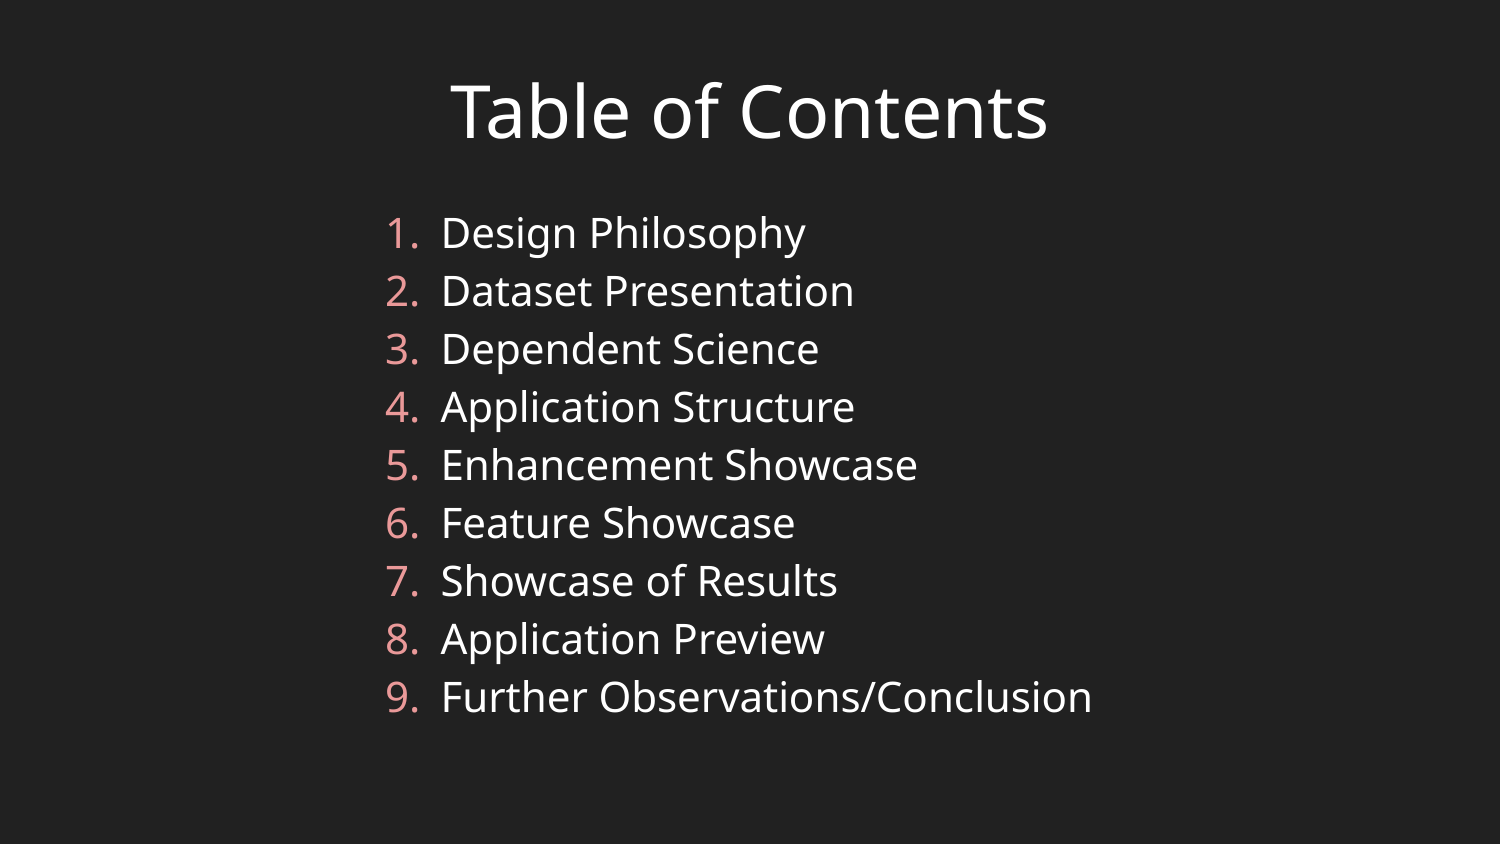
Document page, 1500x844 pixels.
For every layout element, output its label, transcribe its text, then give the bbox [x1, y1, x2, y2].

title Table of Contents [51, 50, 1449, 145]
list Design Philosophy Dataset Presentation Dependent Science Application Structure Enhancement Showcase Feature Showcase Showcase of Results Application Preview Further Observations/Conclusion [356, 183, 1144, 745]
